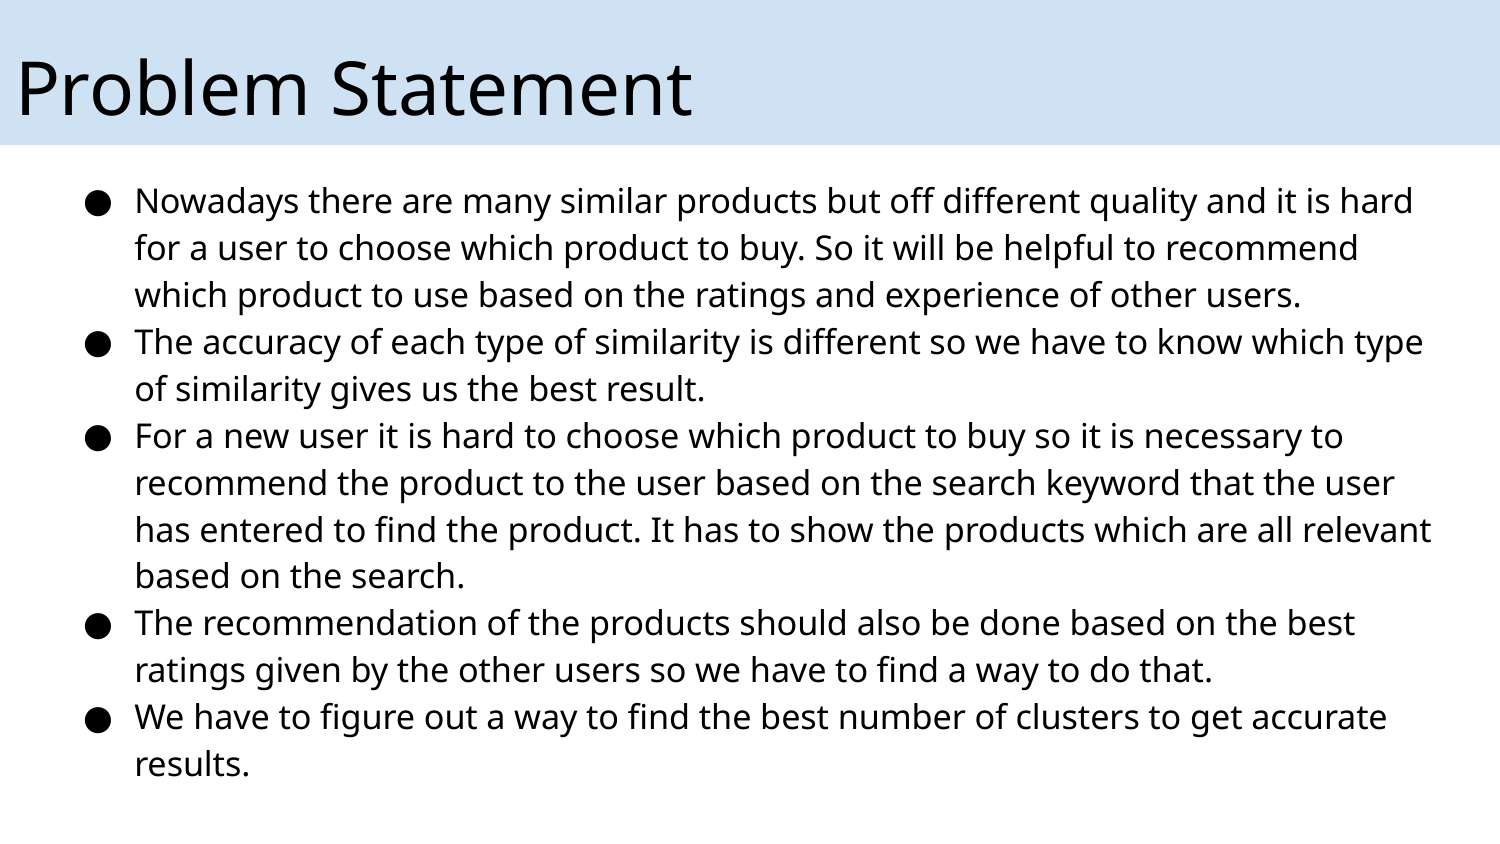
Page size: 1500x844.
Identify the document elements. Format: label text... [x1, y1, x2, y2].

title Problem Statement [0, 0, 1500, 146]
subtitle Nowadays there are many similar products but off different quality and it is hard for a user to choose which product to buy. So it will be helpful to recommend which product to use based on the ratings and experience of other users. The accuracy of each type of similarity is different so we have to know which type of similarity gives us the best result. For a new user it is hard to choose which product to buy so it is necessary to recommend the product to the user based on the search keyword that the user has entered to find the product. It has to show the products which are all relevant based on the search. The recommendation of the products should also be done based on the best ratings given by the other users so we have to find a way to do that. We have to figure out a way to find the best number of clusters to get accurate results. [51, 158, 1449, 800]
